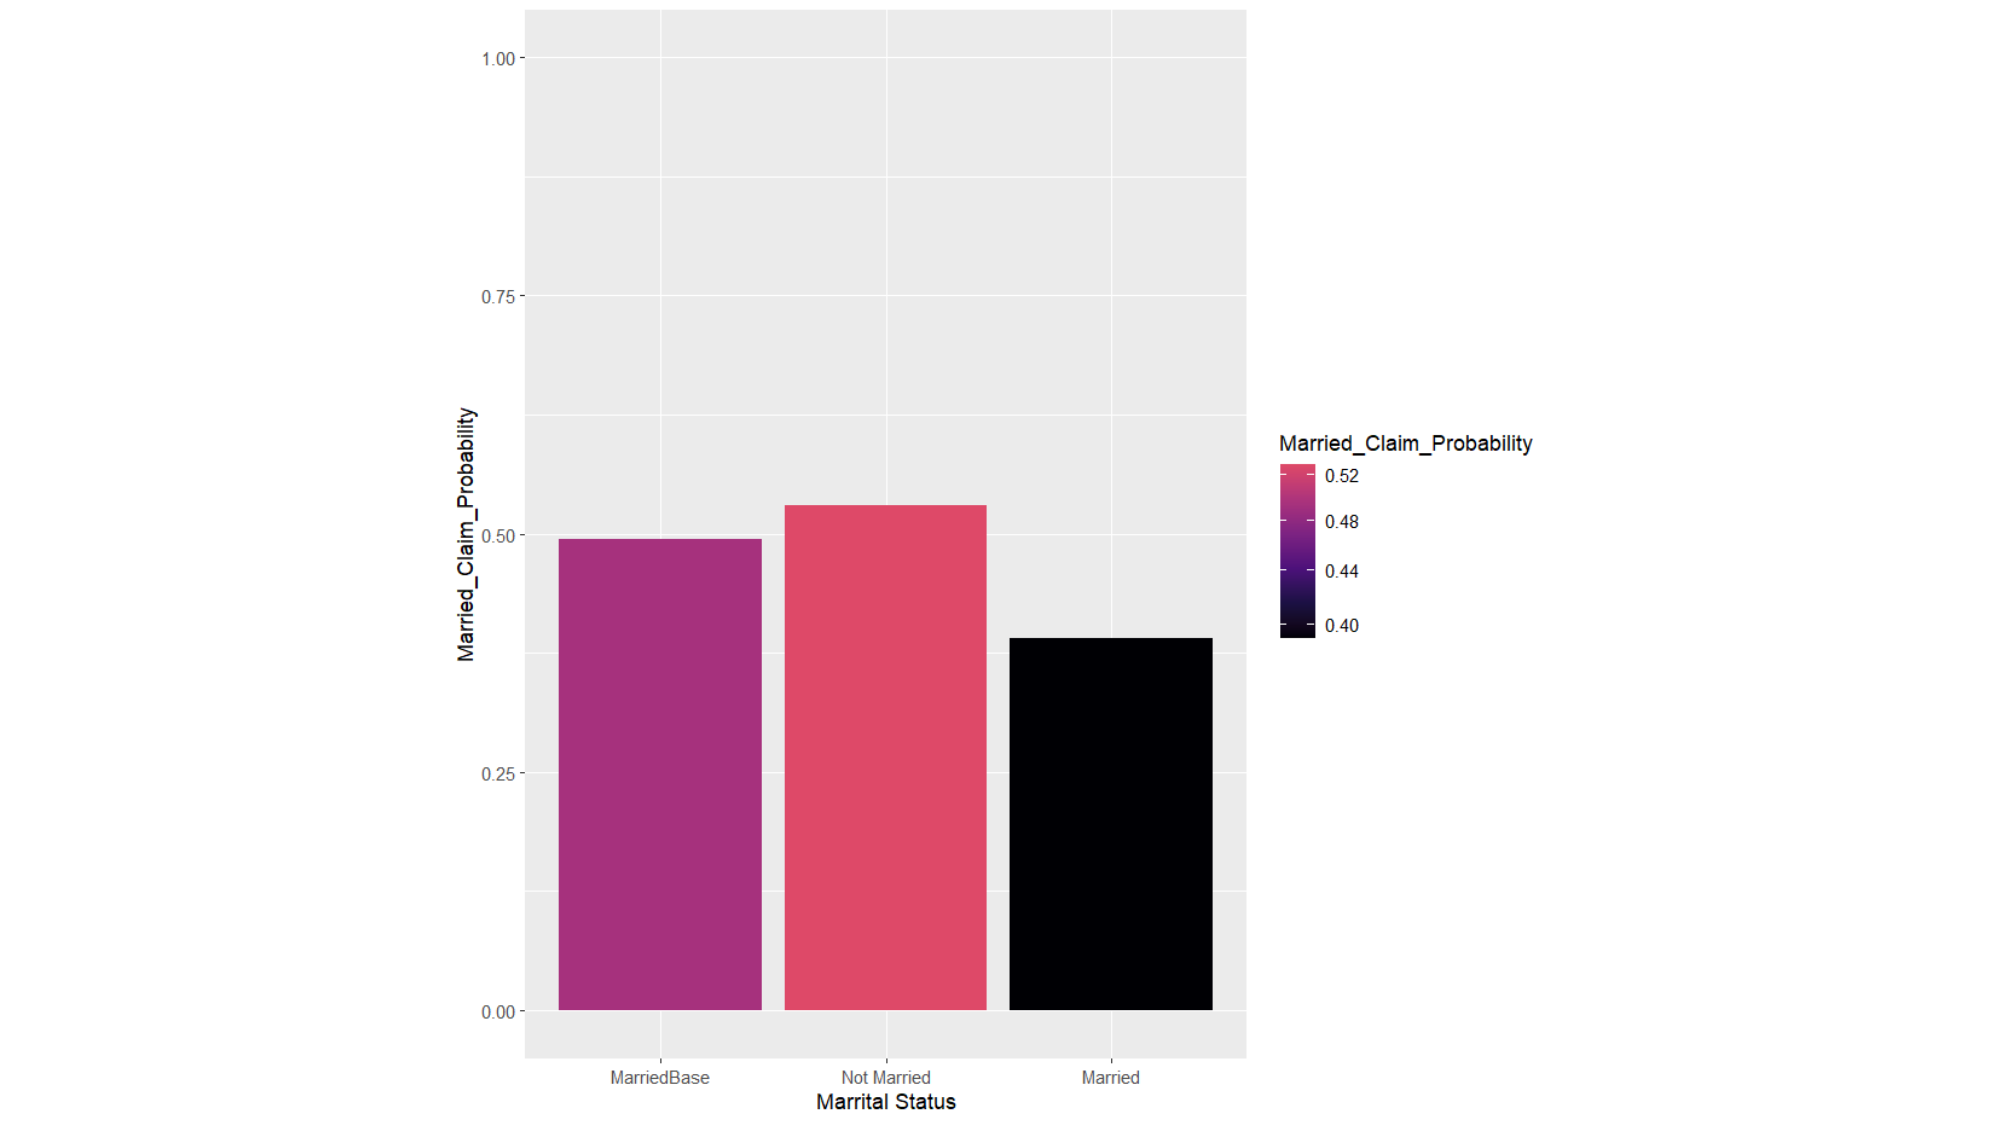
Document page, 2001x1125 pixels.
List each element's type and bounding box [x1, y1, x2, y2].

picture [444, 0, 1556, 1125]
